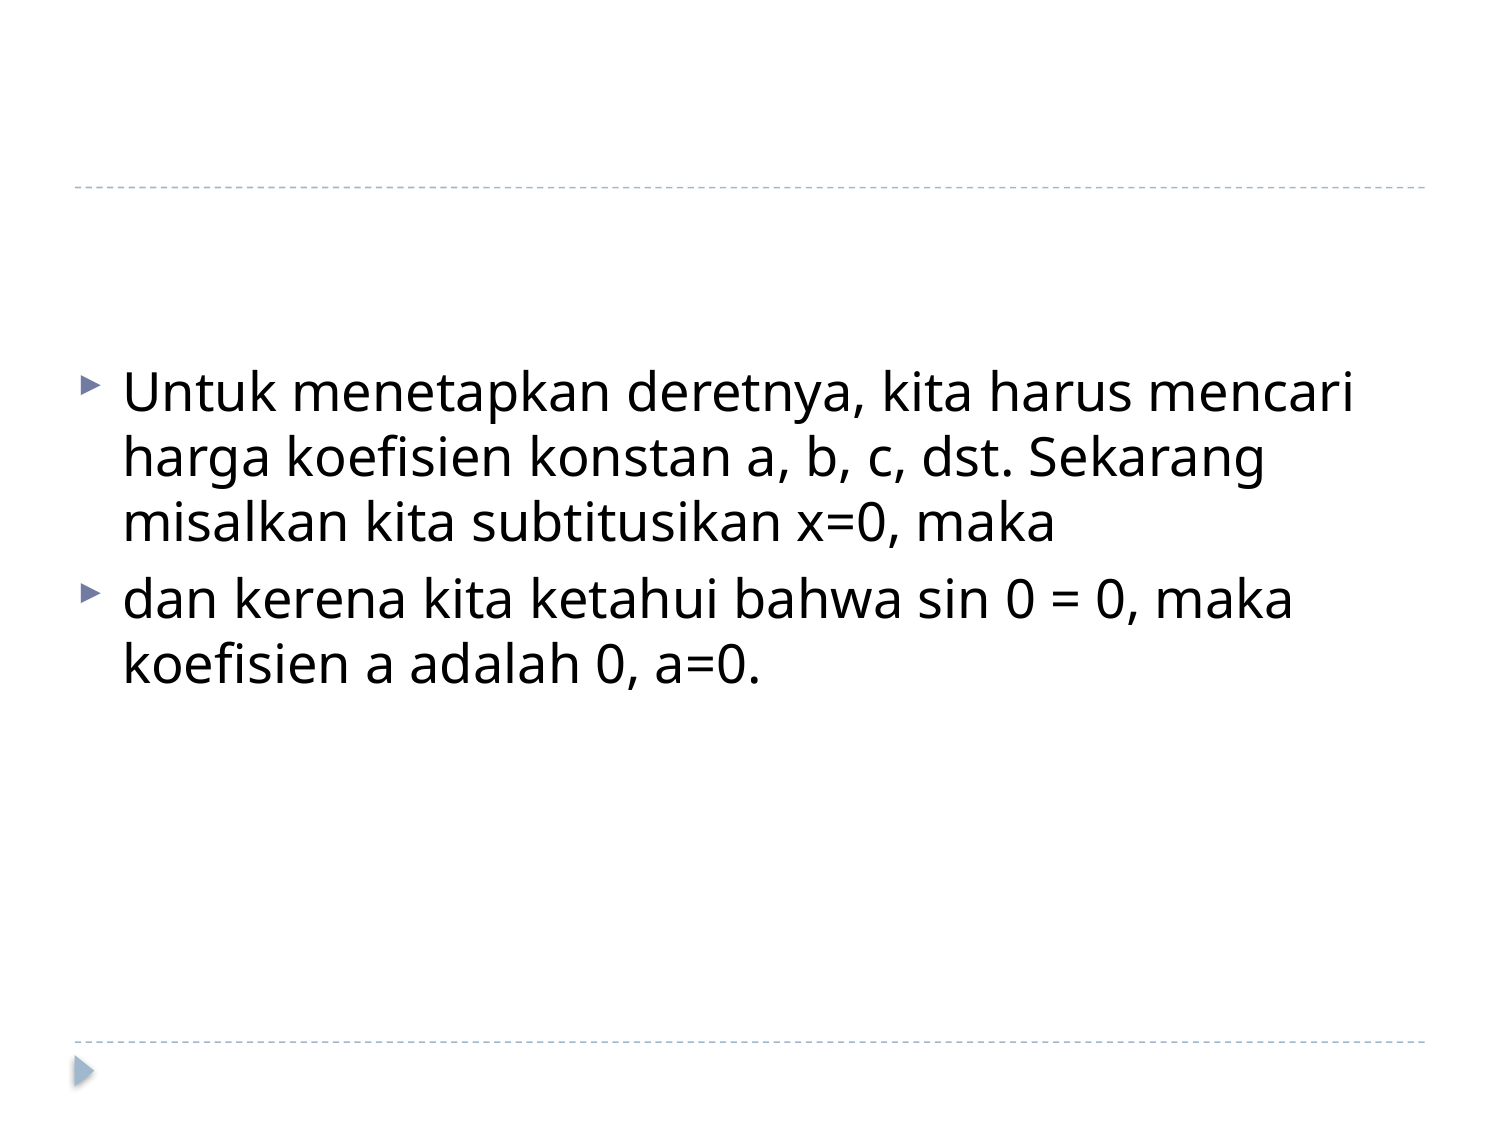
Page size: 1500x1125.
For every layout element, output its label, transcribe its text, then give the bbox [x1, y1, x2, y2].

list Untuk menetapkan deretnya, kita harus mencari harga koefisien konstan a, b, c, dst. Sekarang misalkan kita subtitusikan x=0, maka dan kerena kita ketahui bahwa sin 0 = 0, maka koefisien a adalah 0, a=0. [62, 350, 1413, 763]
